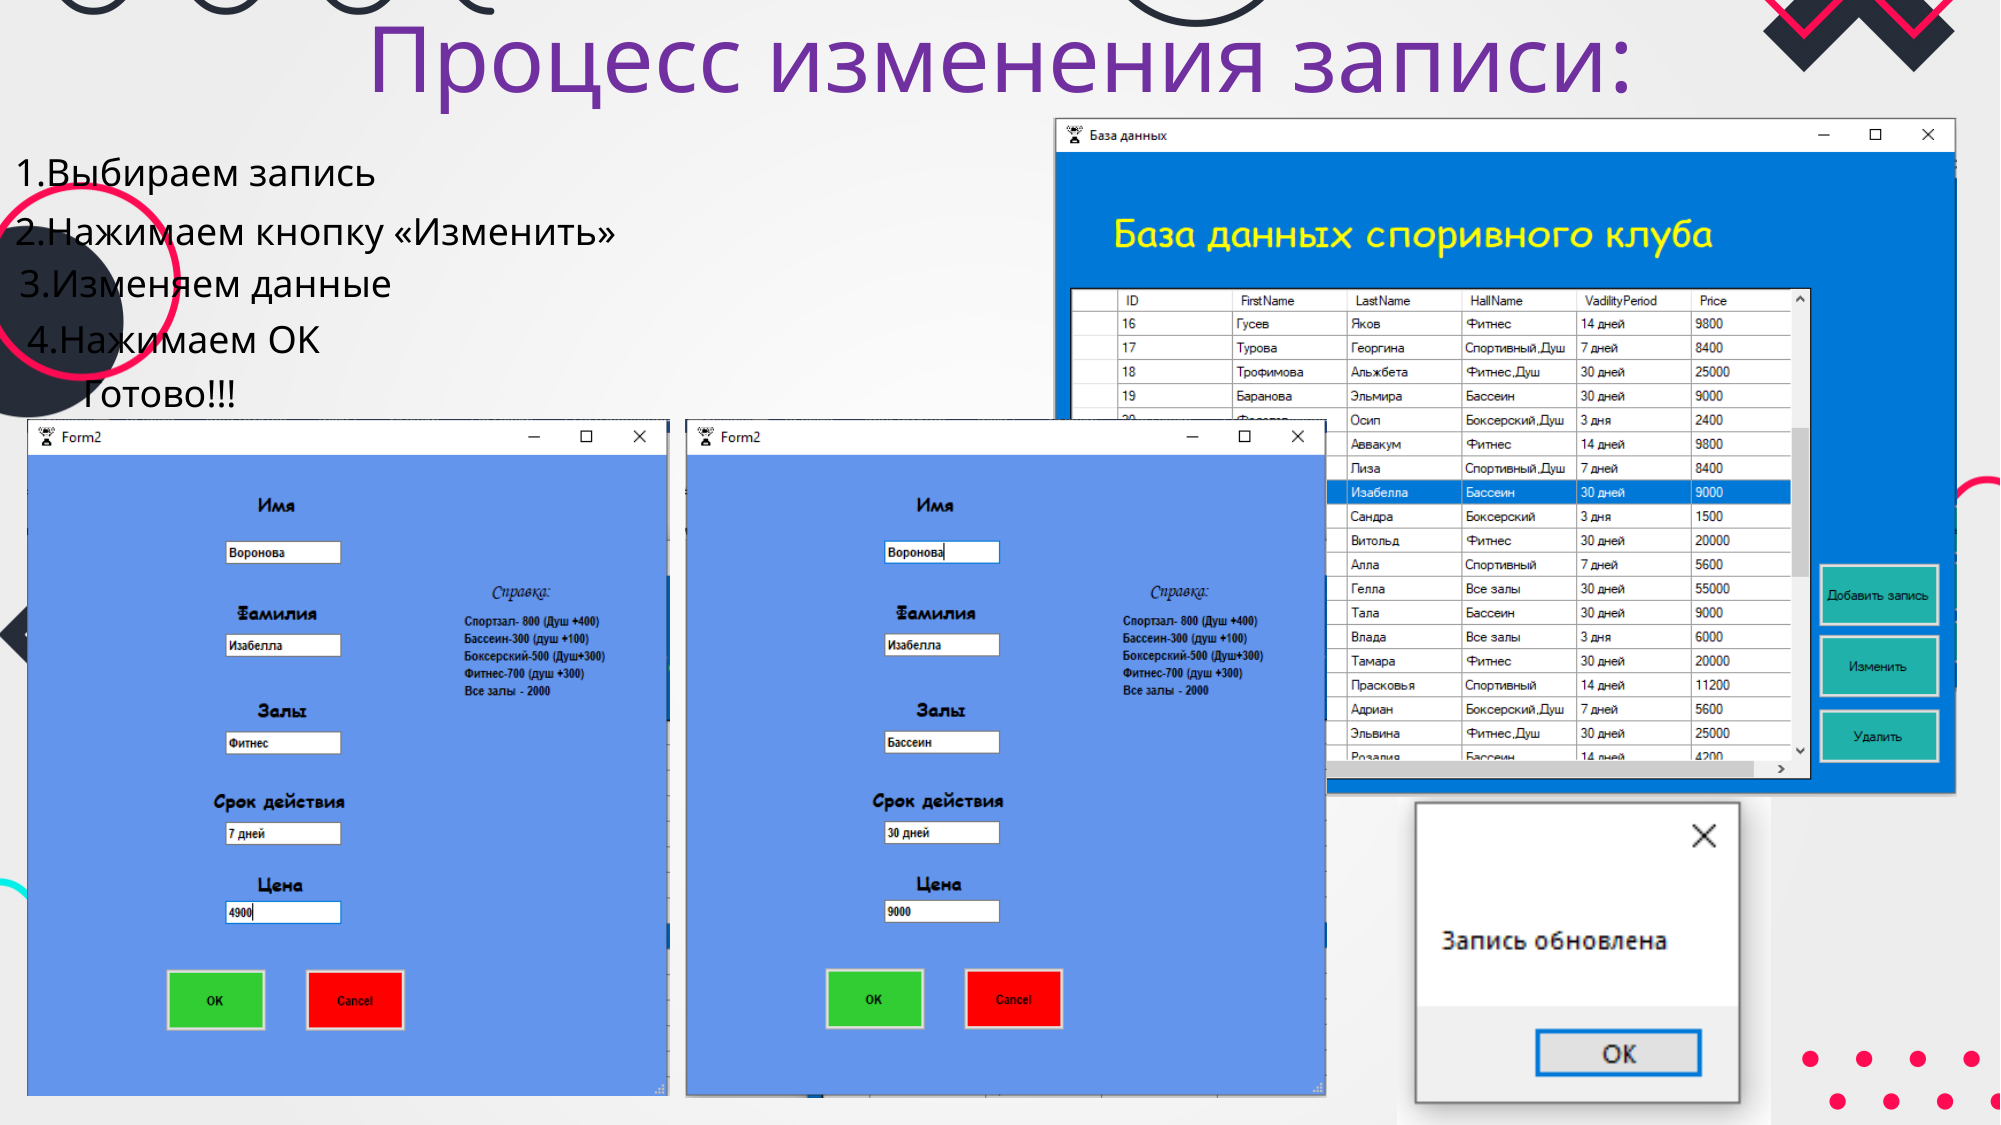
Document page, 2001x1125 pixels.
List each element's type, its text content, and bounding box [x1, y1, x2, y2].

title Процесс изменения записи: [137, 0, 1863, 125]
text_box Готово!!! [0, 362, 303, 422]
picture [0, 261, 12, 362]
picture [0, 0, 2000, 1125]
text_box 4.Нажимаем OK [12, 309, 335, 369]
text_box 3.Изменяем данные [4, 252, 408, 313]
text_box 1.Выбираем запись [0, 142, 530, 200]
text_box 2.Нажимаем кнопку «Изменить» [0, 200, 773, 261]
